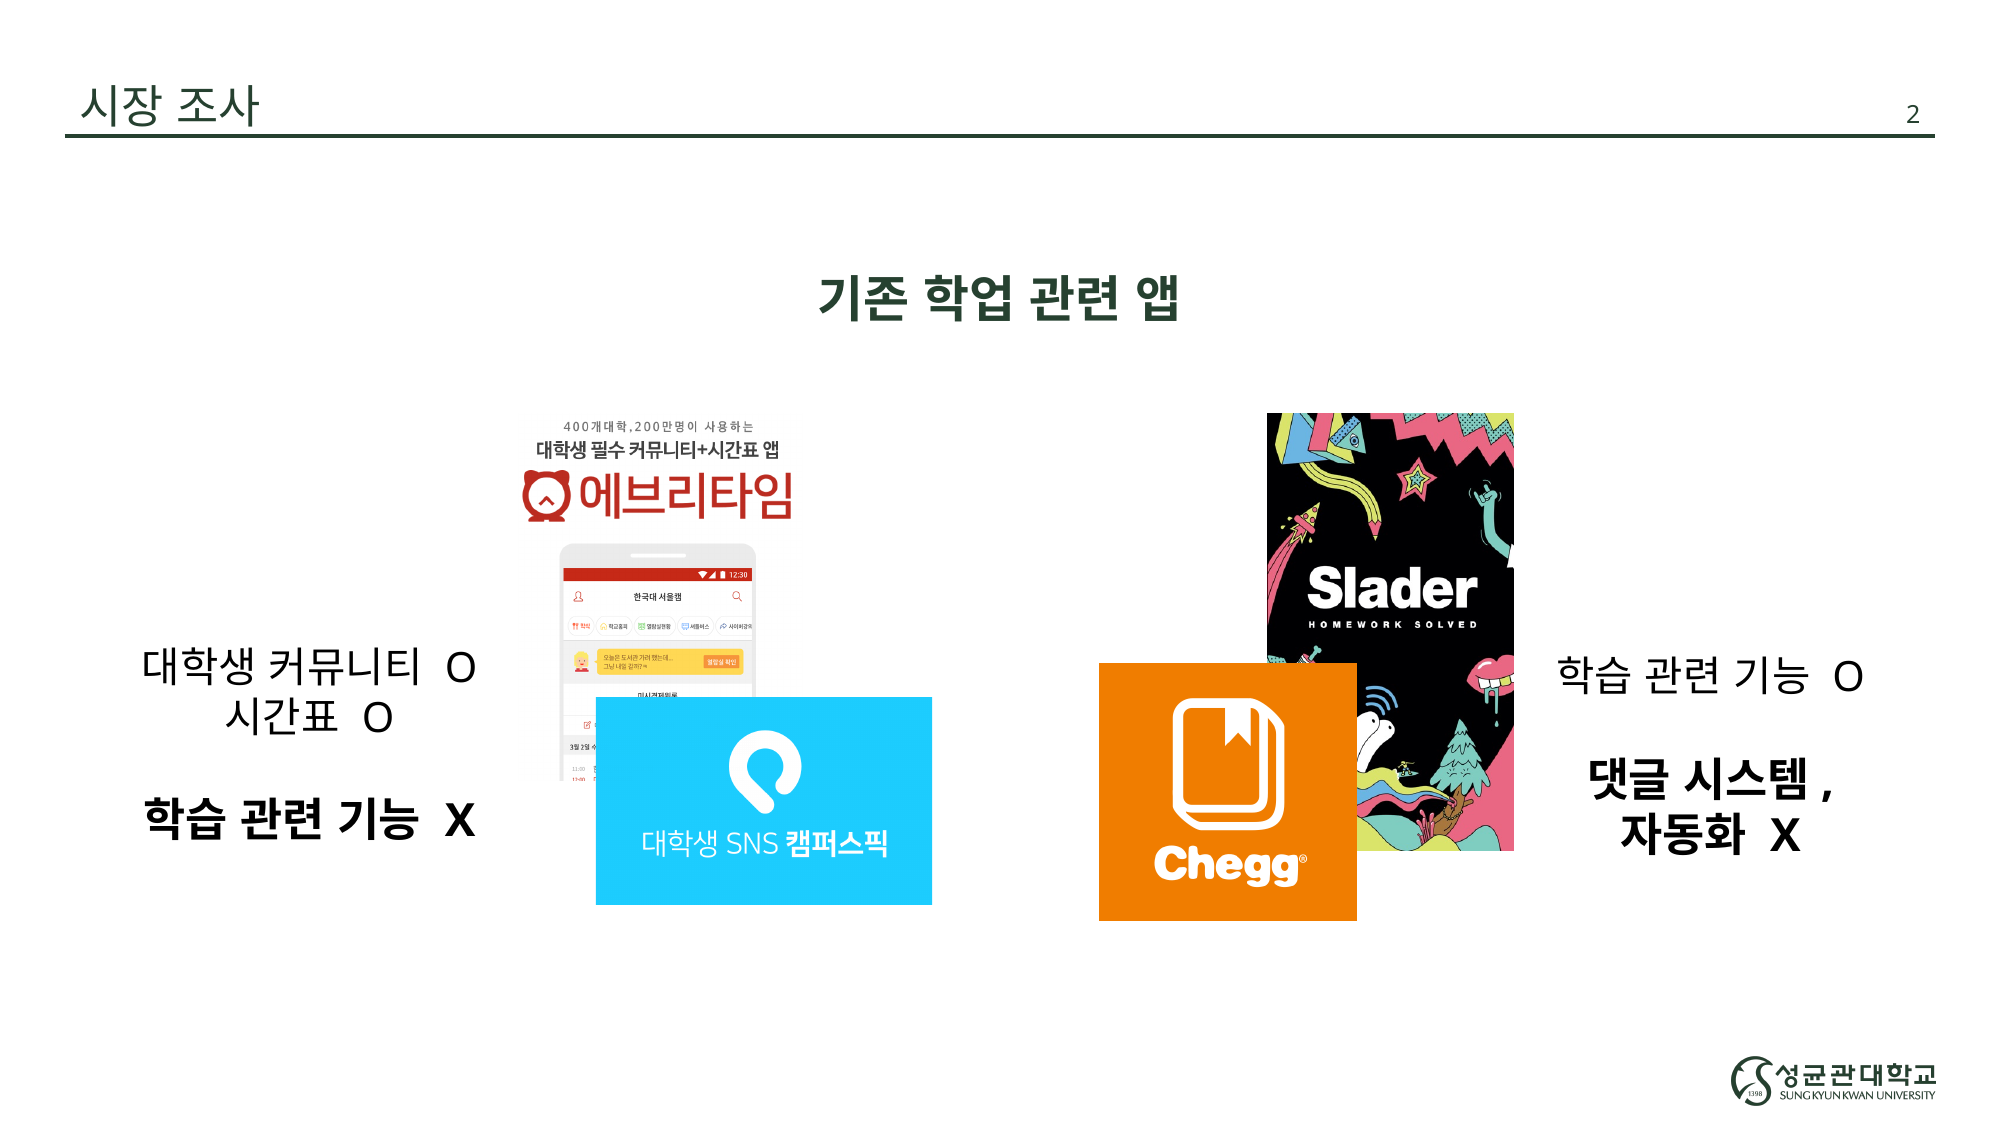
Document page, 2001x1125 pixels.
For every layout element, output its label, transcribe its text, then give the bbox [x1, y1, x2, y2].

picture [1099, 413, 1514, 921]
picture [518, 413, 933, 905]
text_box 기존 학업 관련 앱 [795, 259, 1205, 335]
text_box 2 [1749, 91, 1936, 136]
text_box 시장 조사 [64, 70, 342, 136]
text_box 시장 조사 [64, 137, 342, 141]
picture [1731, 1056, 1936, 1106]
text_box 대학생 커뮤니티 O 시간표 O 학습 관련 기능 X [112, 633, 507, 853]
text_box 학습 관련 기능 O 댓글 시스템, 자동화 X [1513, 617, 1908, 868]
